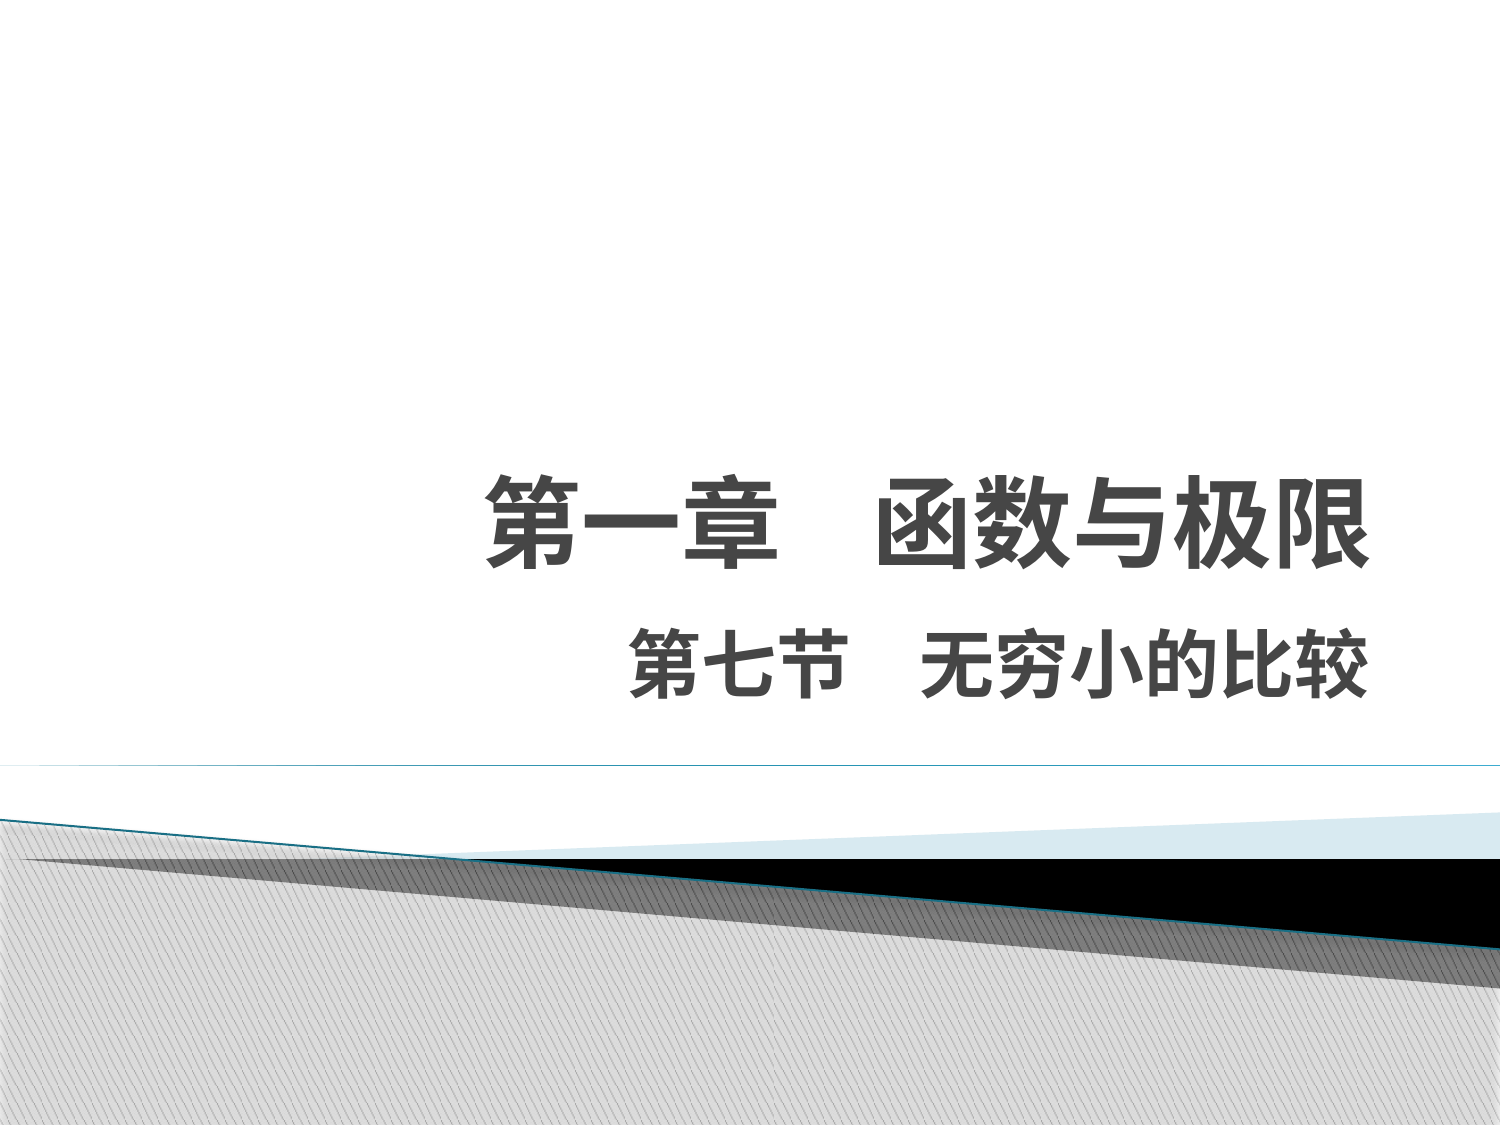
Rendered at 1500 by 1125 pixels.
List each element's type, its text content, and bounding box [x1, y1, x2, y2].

subtitle 第七节 无穷小的比较 [112, 592, 1388, 790]
picture [5, 859, 1500, 989]
title 第一章 函数与极限 [112, 287, 1388, 588]
